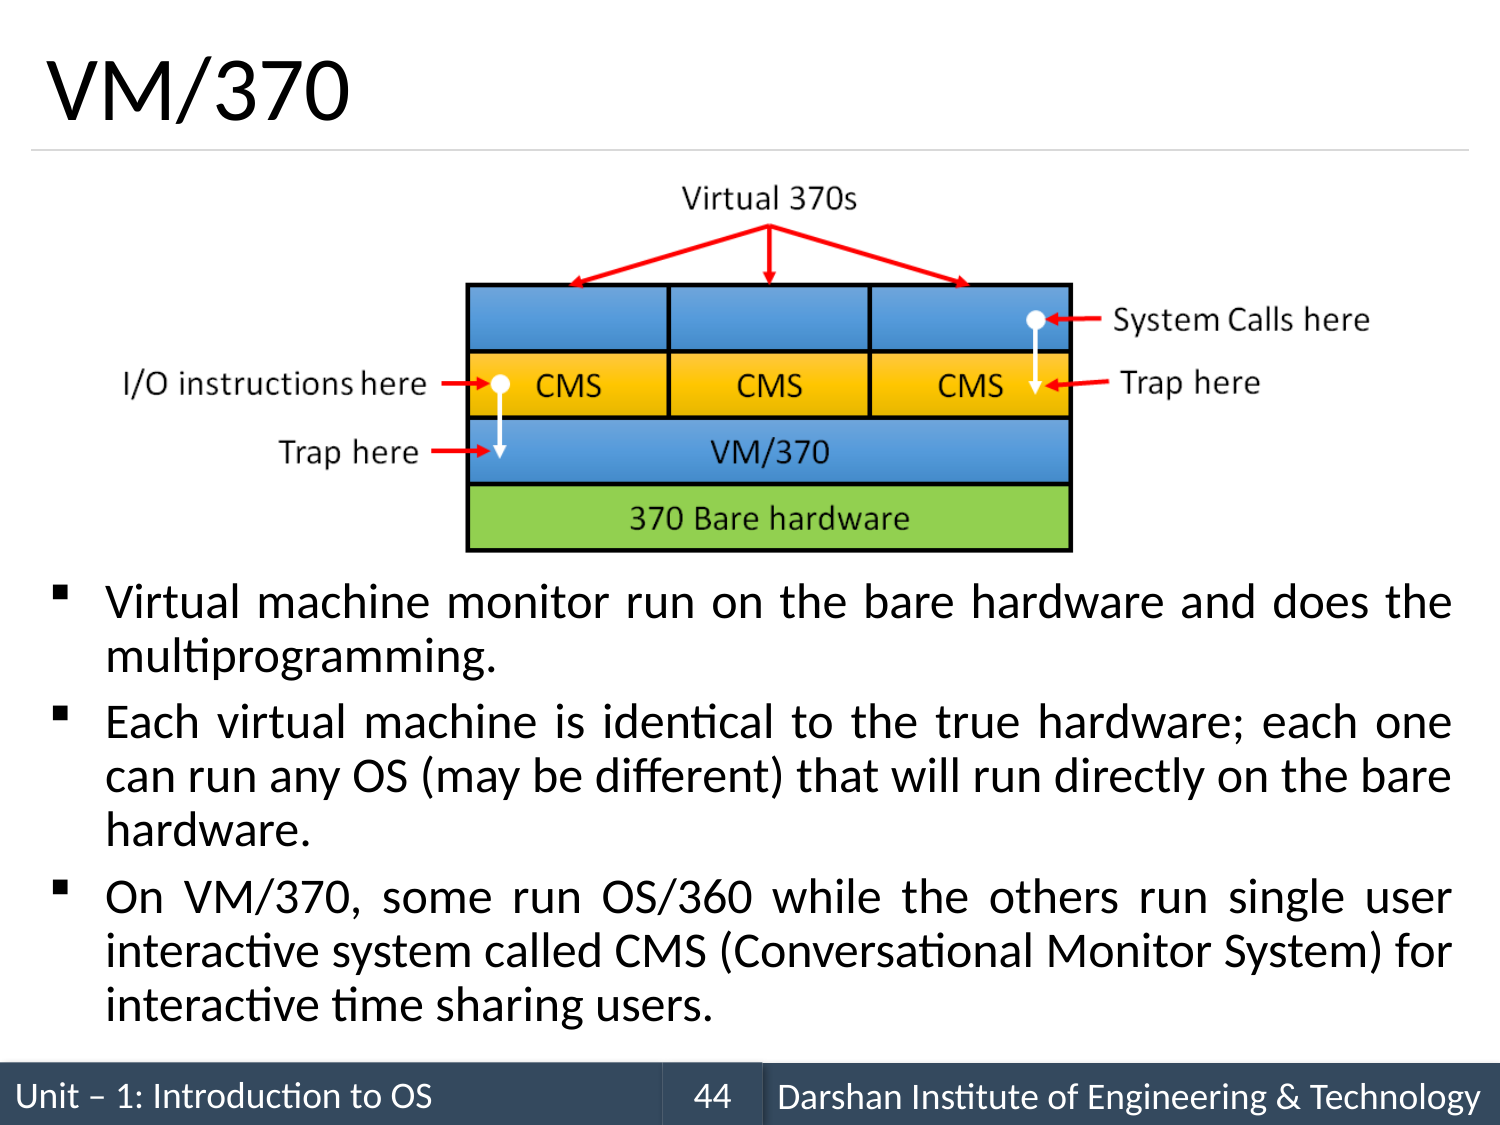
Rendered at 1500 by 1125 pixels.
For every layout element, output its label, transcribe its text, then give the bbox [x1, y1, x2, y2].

list Virtual machine monitor run on the bare hardware and does the multiprogramming. Each virtual machine is identical to the true hardware; each one can run any OS (may be different) that will run directly on the bare hardware. On VM/370, some run OS/360 while the others run single user interactive system called CMS (Conversational Monitor System) for interactive time sharing users. [31, 162, 1469, 1038]
picture [99, 165, 1394, 563]
title VM/370 [31, 17, 1469, 150]
